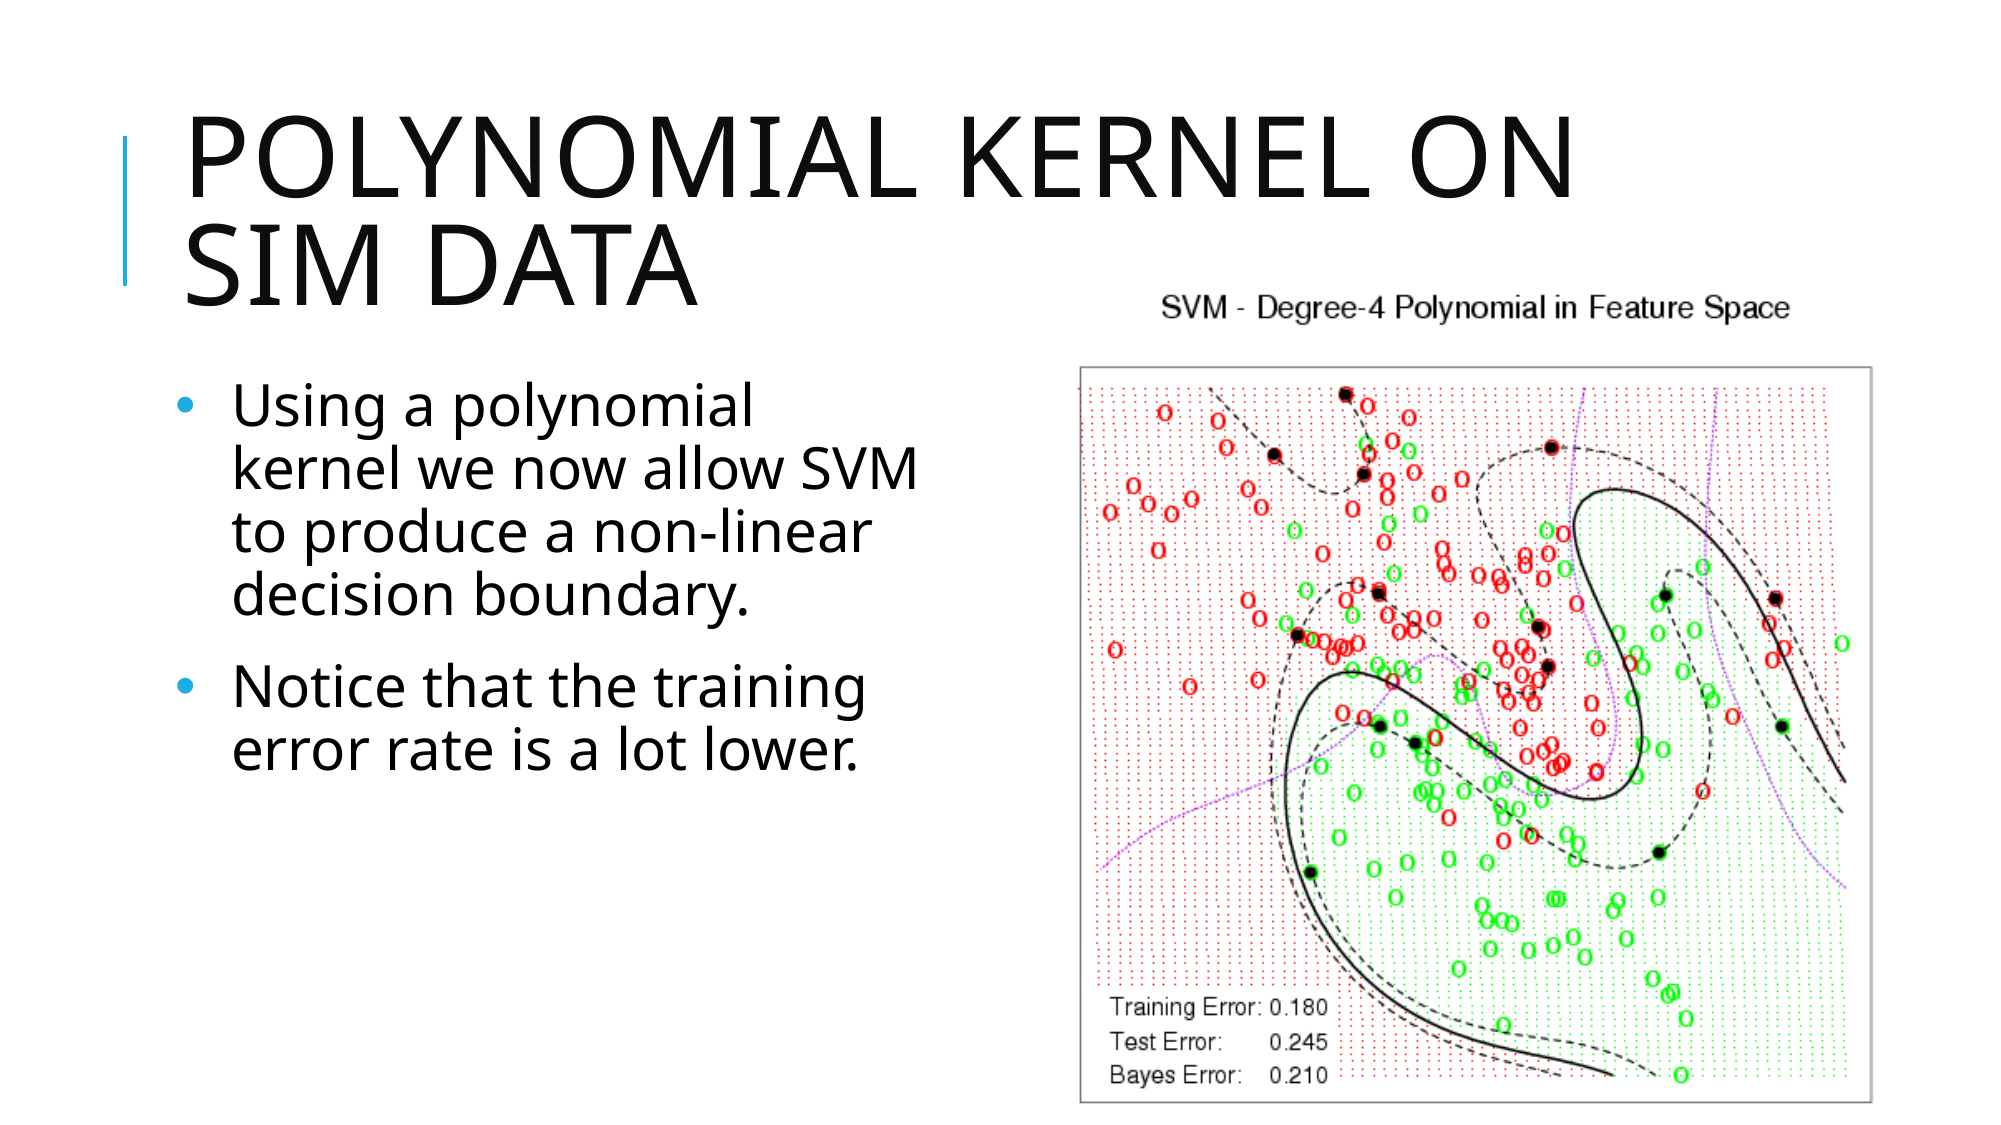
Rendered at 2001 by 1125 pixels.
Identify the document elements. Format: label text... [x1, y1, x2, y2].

list Using a polynomial kernel we now allow SVM to produce a non-linear decision boundary. Notice that the training error rate is a lot lower. [168, 368, 948, 1029]
picture [1051, 262, 1902, 1125]
title Polynomial Kernel On Sim Data [168, 96, 1763, 342]
